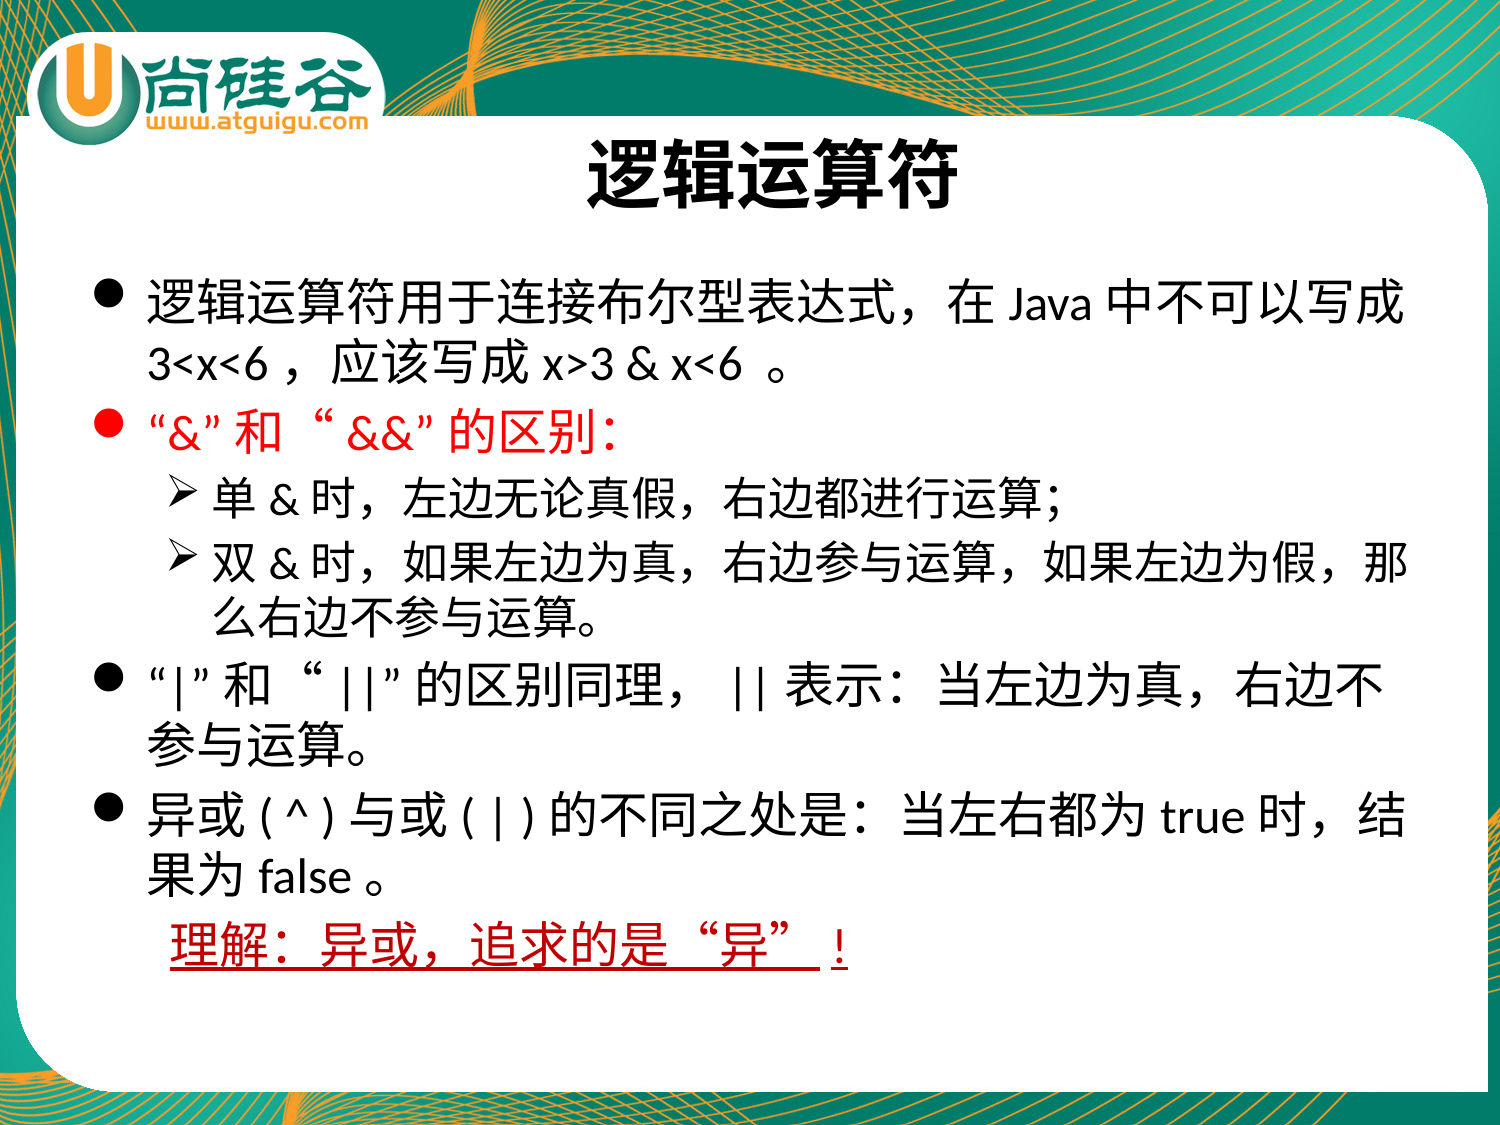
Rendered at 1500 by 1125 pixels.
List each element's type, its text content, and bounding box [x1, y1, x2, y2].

title 逻辑运算符 [383, 101, 1164, 243]
picture [0, 0, 1500, 1125]
list 逻辑运算符用于连接布尔型表达式，在Java中不可以写成3<x<6，应该写成x>3 & x<6 。 “&”和“&&”的区别： 单&时，左边无论真假，右边都进行运算； 双&时，如果左边为真，右边参与运算，如果左边为假，那么右边不参与运算。 “|”和“||”的区别同理，||表示：当左边为真，右边不参与运算。 异或( ^ )与或( | )的不同之处是：当左右都为true时，结果为false。 理解：异或，追求的是“异”! [75, 262, 1436, 1024]
